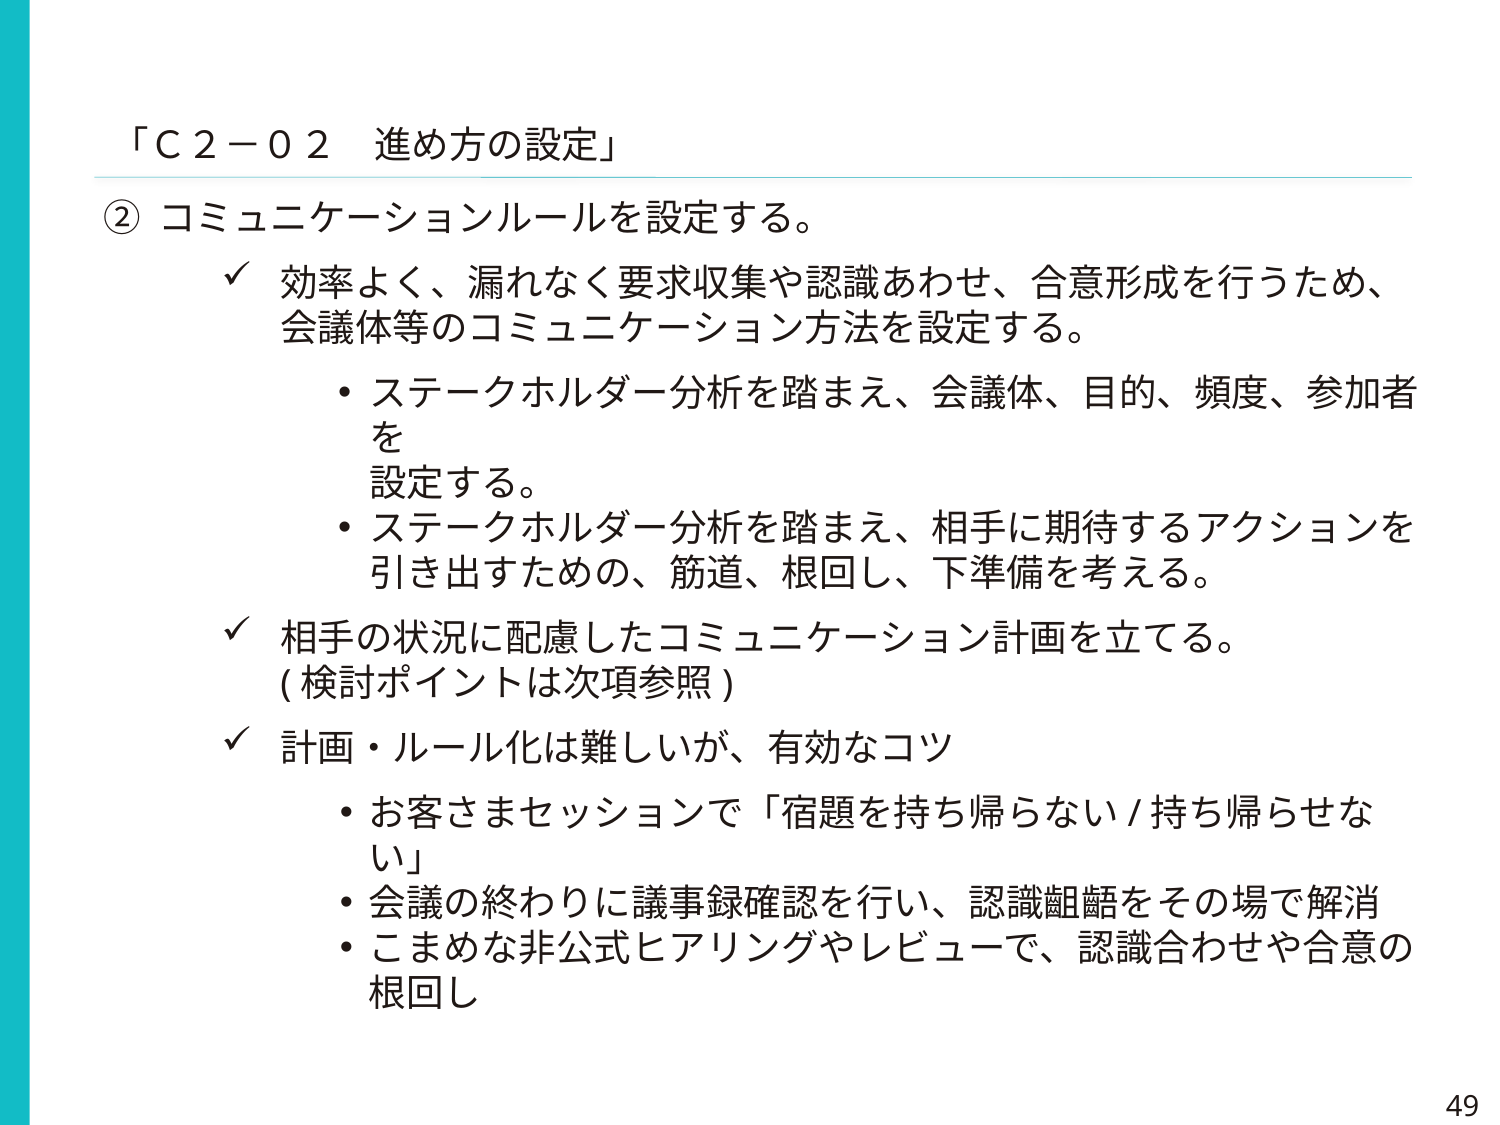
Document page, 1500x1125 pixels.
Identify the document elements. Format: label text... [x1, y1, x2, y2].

slide_number 49 [1285, 1079, 1495, 1125]
text_box ② コミュニケーションルールを設定する。 効率よく、漏れなく要求収集や認識あわせ、合意形成を行うため、 会議体等のコミュニケーション方法を設定する。 ステークホルダー分析を踏まえ、会議体、目的、頻度、参加者を 設定する。 ステークホルダー分析を踏まえ、相手に期待するアクションを 引き出すための、筋道、根回し、下準備を考える。 相手の状況に配慮したコミュニケーション計画を立てる。 (検討ポイントは次項参照) 計画・ルール化は難しいが、有効なコツ お客さまセッションで「宿題を持ち帰らない/持ち帰らせない」 会議の終わりに議事録確認を行い、認識齟齬をその場で解消 こまめな非公式ヒアリングやレビューで、認識合わせや合意の根回し [88, 186, 1436, 1056]
picture [0, 0, 49, 1125]
list 「Ｃ２－０２ 進め方の設定」 [97, 113, 1054, 173]
